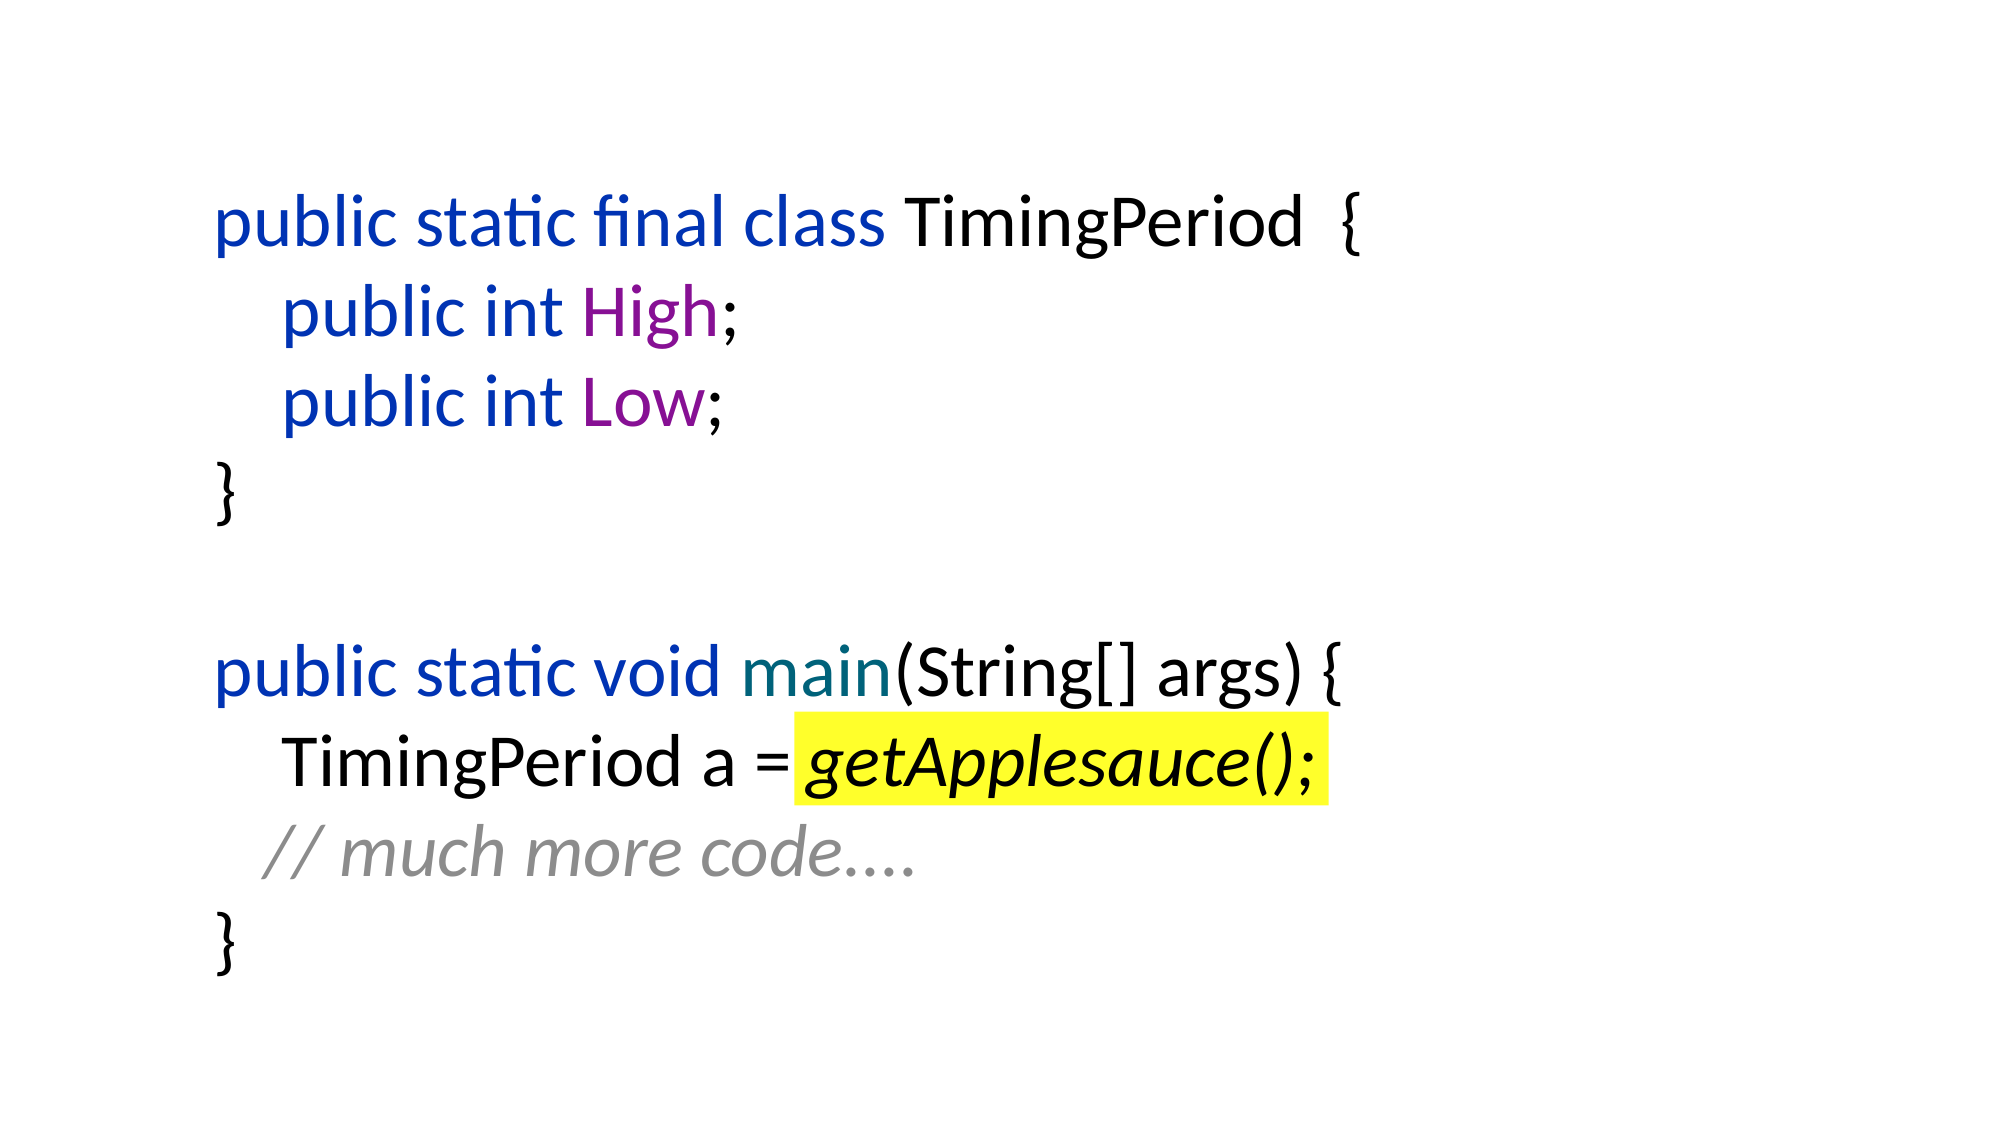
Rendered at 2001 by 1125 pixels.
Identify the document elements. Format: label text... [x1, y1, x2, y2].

text_box public static final class TimingPeriod { public int High; public int Low; } public static void main(String[] args) { TimingPeriod a = // much more code.... } [199, 163, 1801, 989]
text_box getApplesauce(); [791, 703, 1487, 809]
